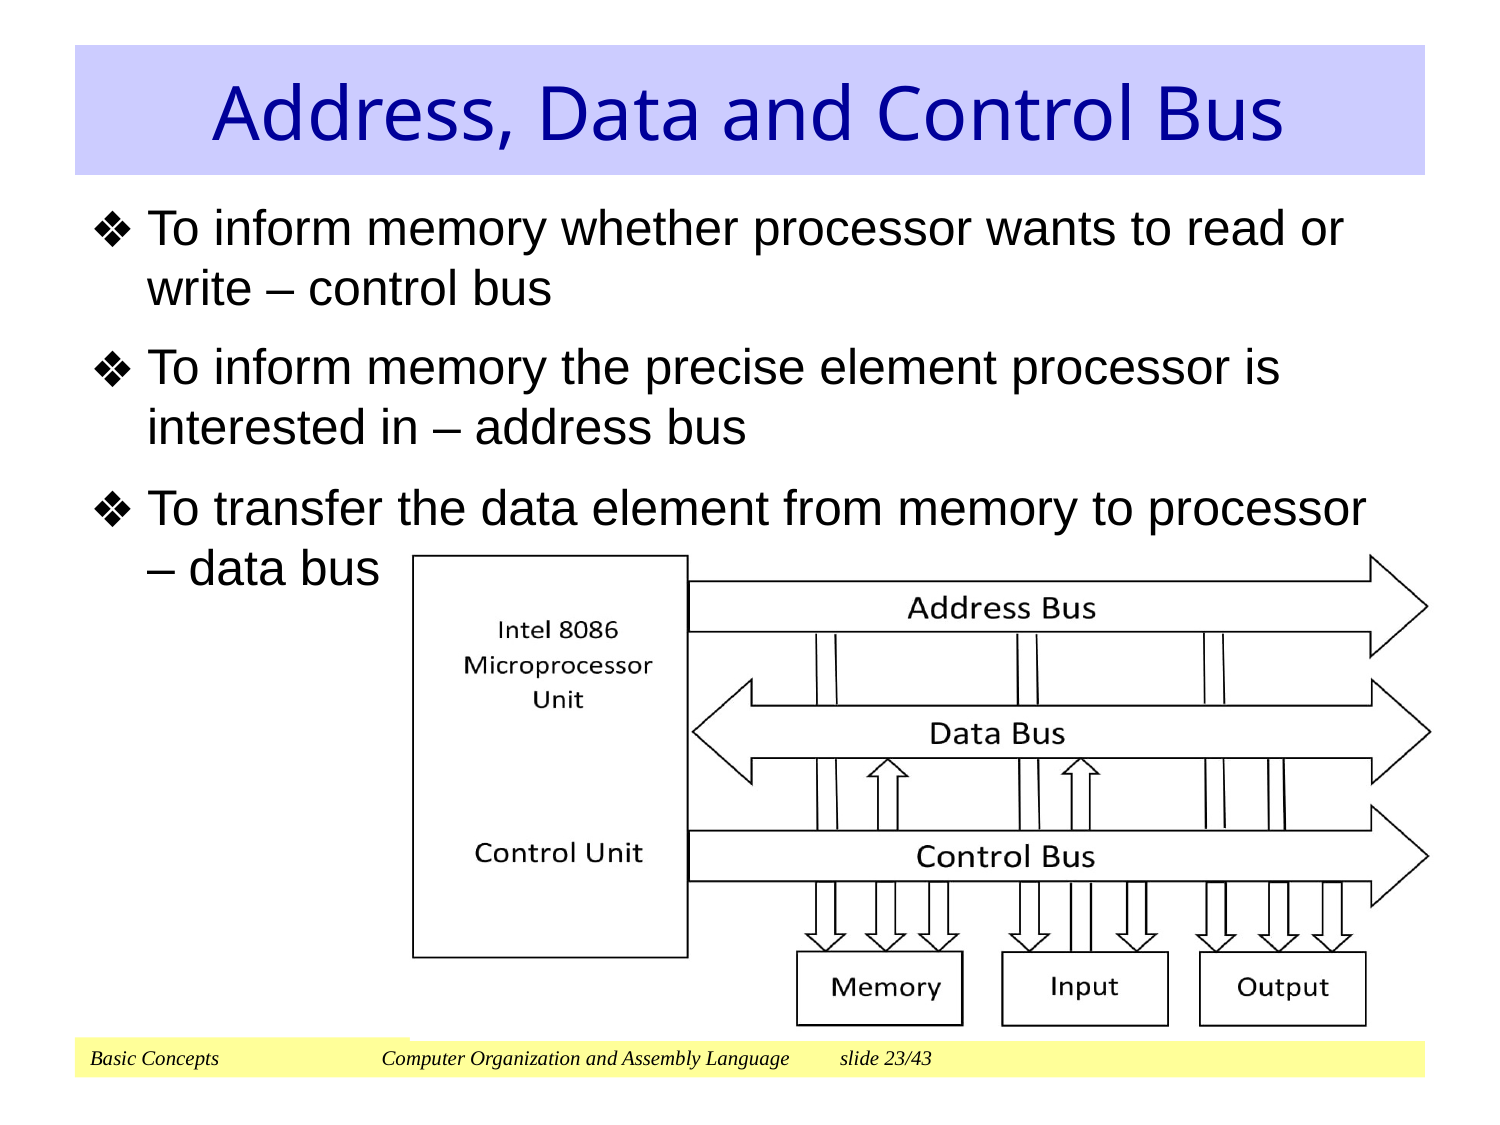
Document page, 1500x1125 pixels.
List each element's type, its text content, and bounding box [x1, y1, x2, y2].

picture [409, 543, 1444, 1041]
list To inform memory whether processor wants to read or write – control bus To inform memory the precise element processor is interested in – address bus To transfer the data element from memory to processor – data bus [75, 187, 1425, 619]
title Address, Data and Control Bus [75, 45, 1425, 175]
